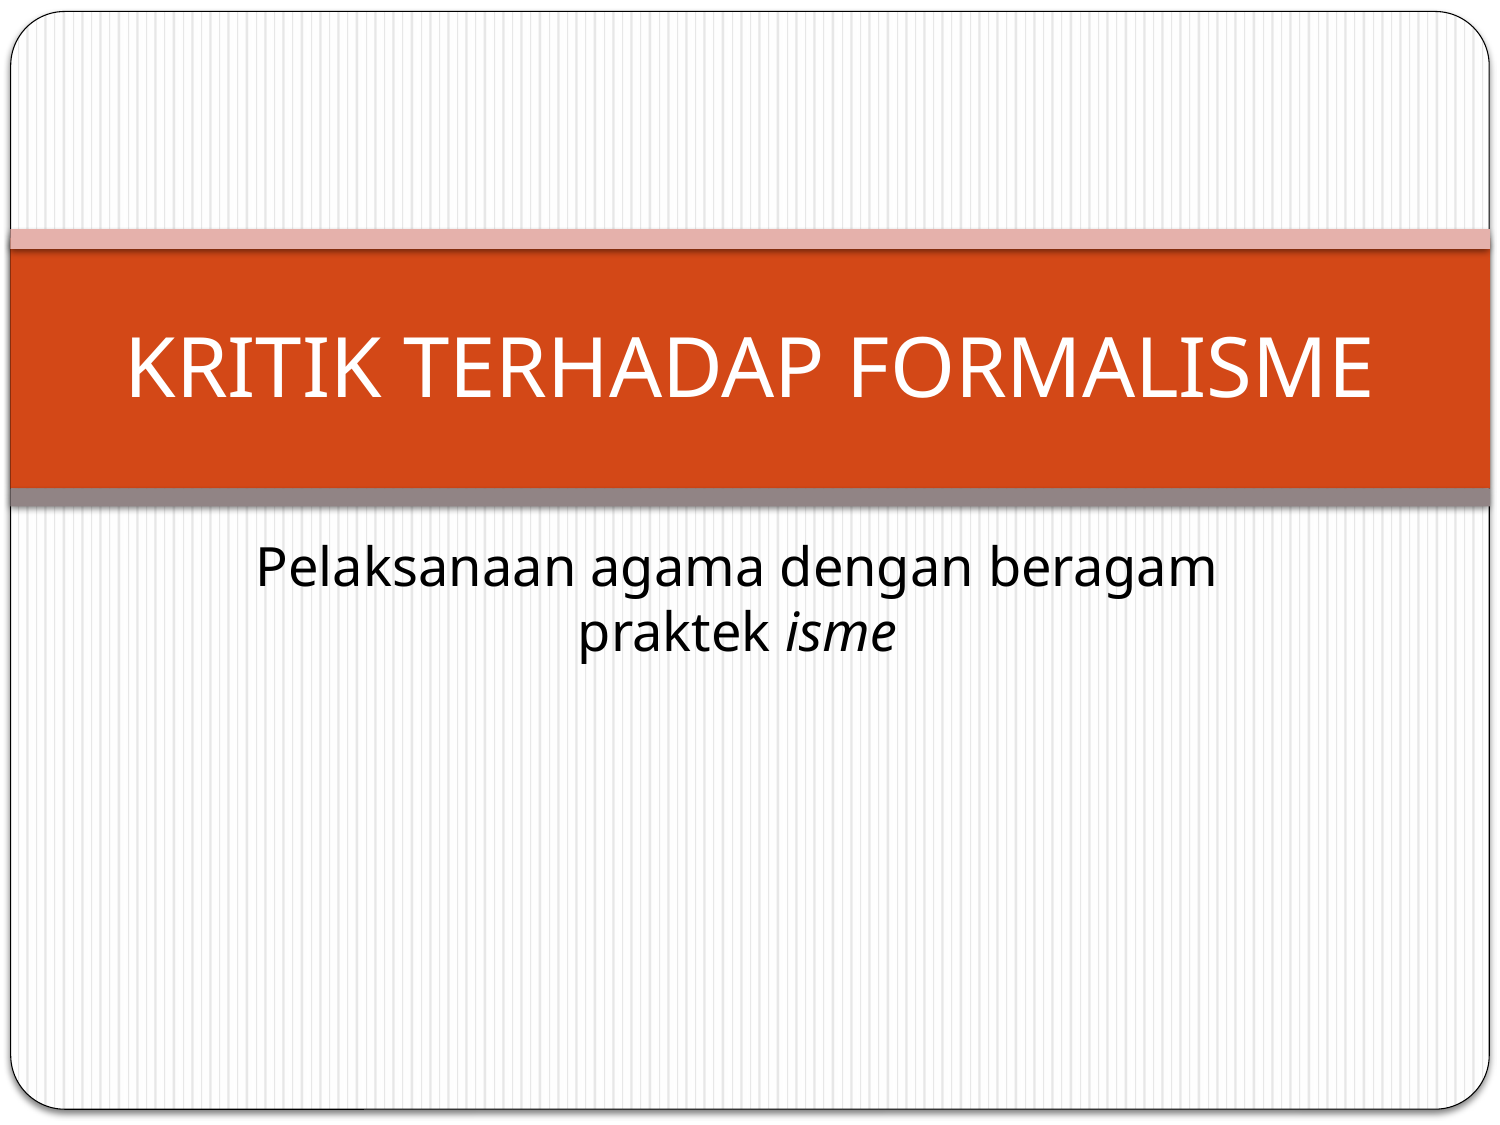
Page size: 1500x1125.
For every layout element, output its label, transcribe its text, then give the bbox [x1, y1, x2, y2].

subtitle Pelaksanaan agama dengan beragam praktek isme [212, 525, 1263, 788]
title KRITIK TERHADAP FORMALISME [75, 247, 1425, 489]
